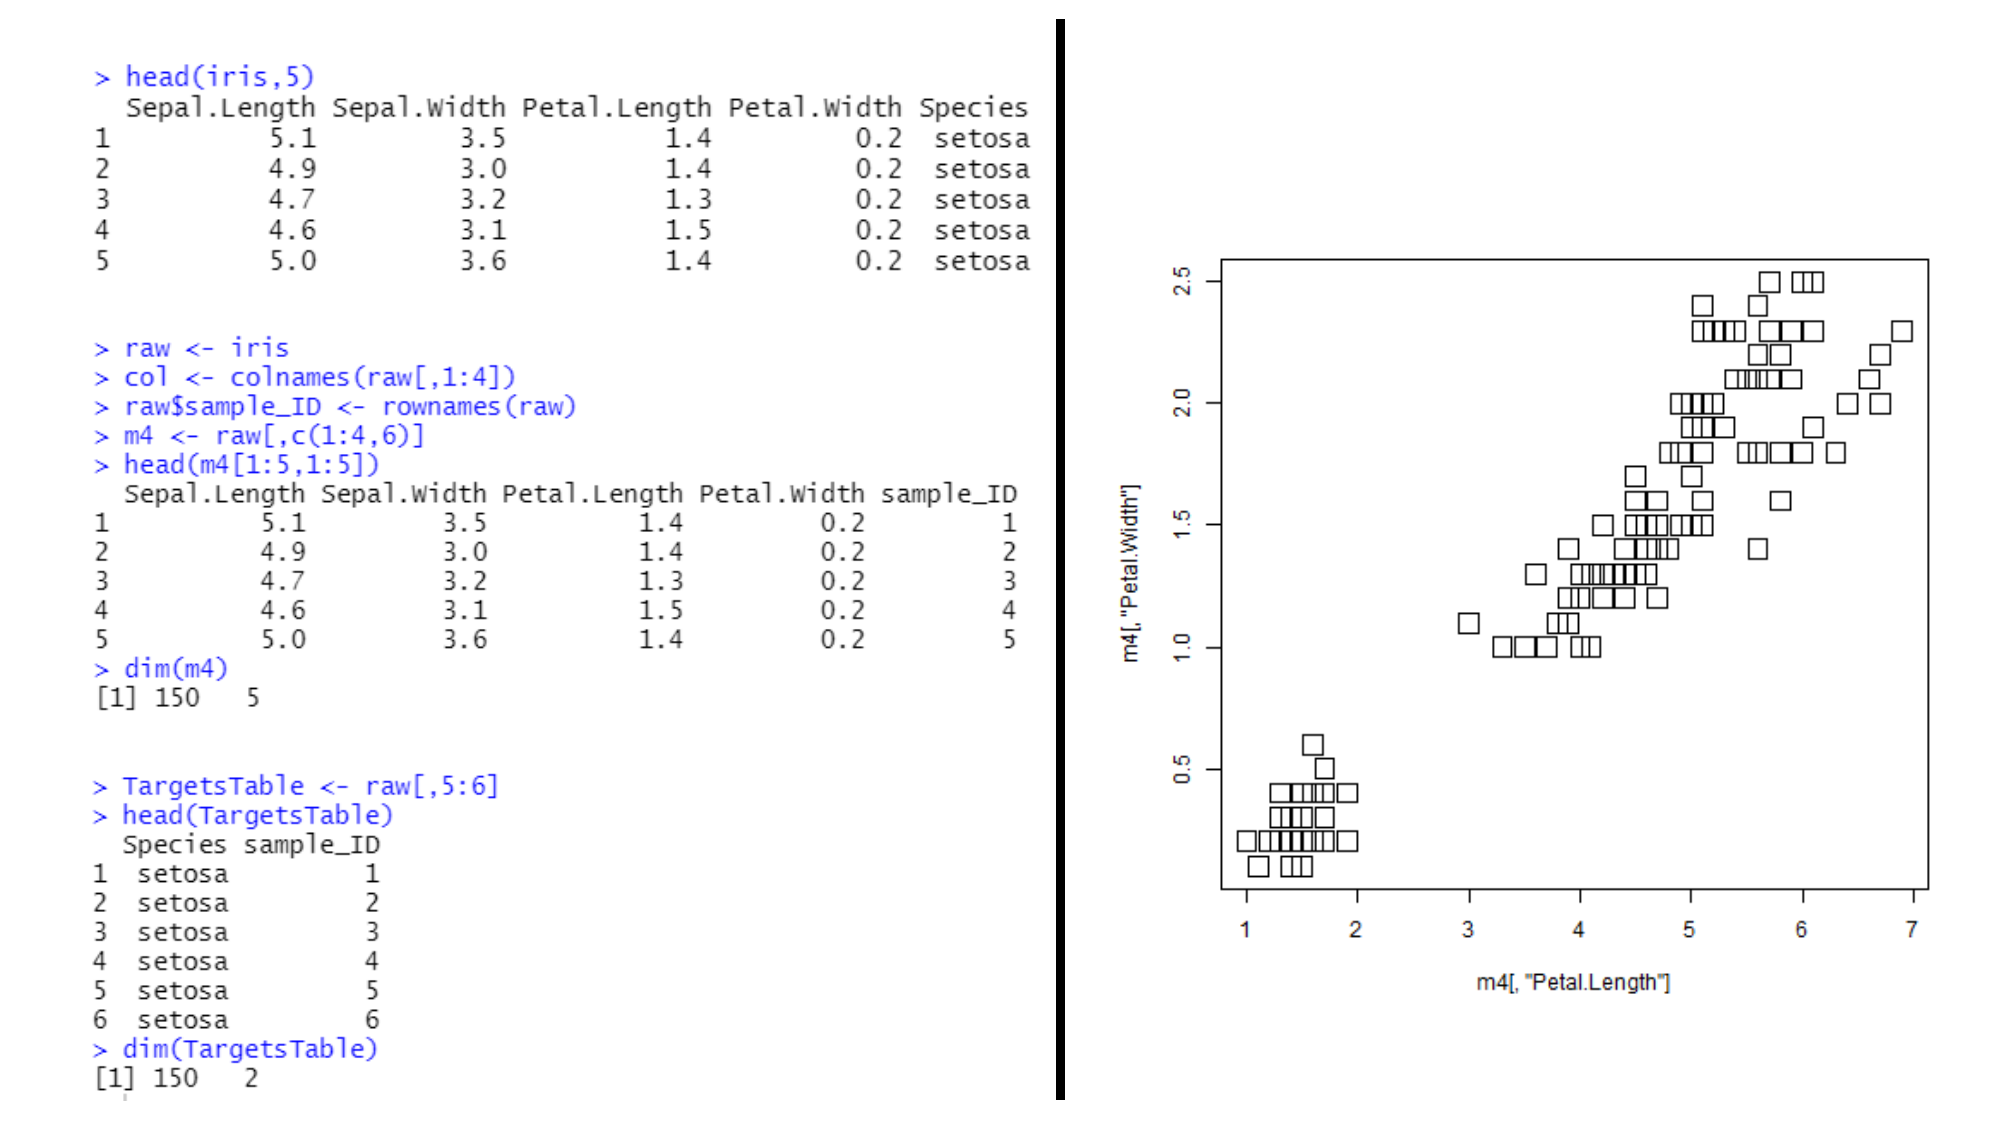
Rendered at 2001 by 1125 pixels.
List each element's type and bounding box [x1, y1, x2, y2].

picture [85, 771, 542, 1101]
picture [1114, 152, 1984, 1023]
picture [86, 333, 1030, 712]
list [85, 63, 1041, 274]
